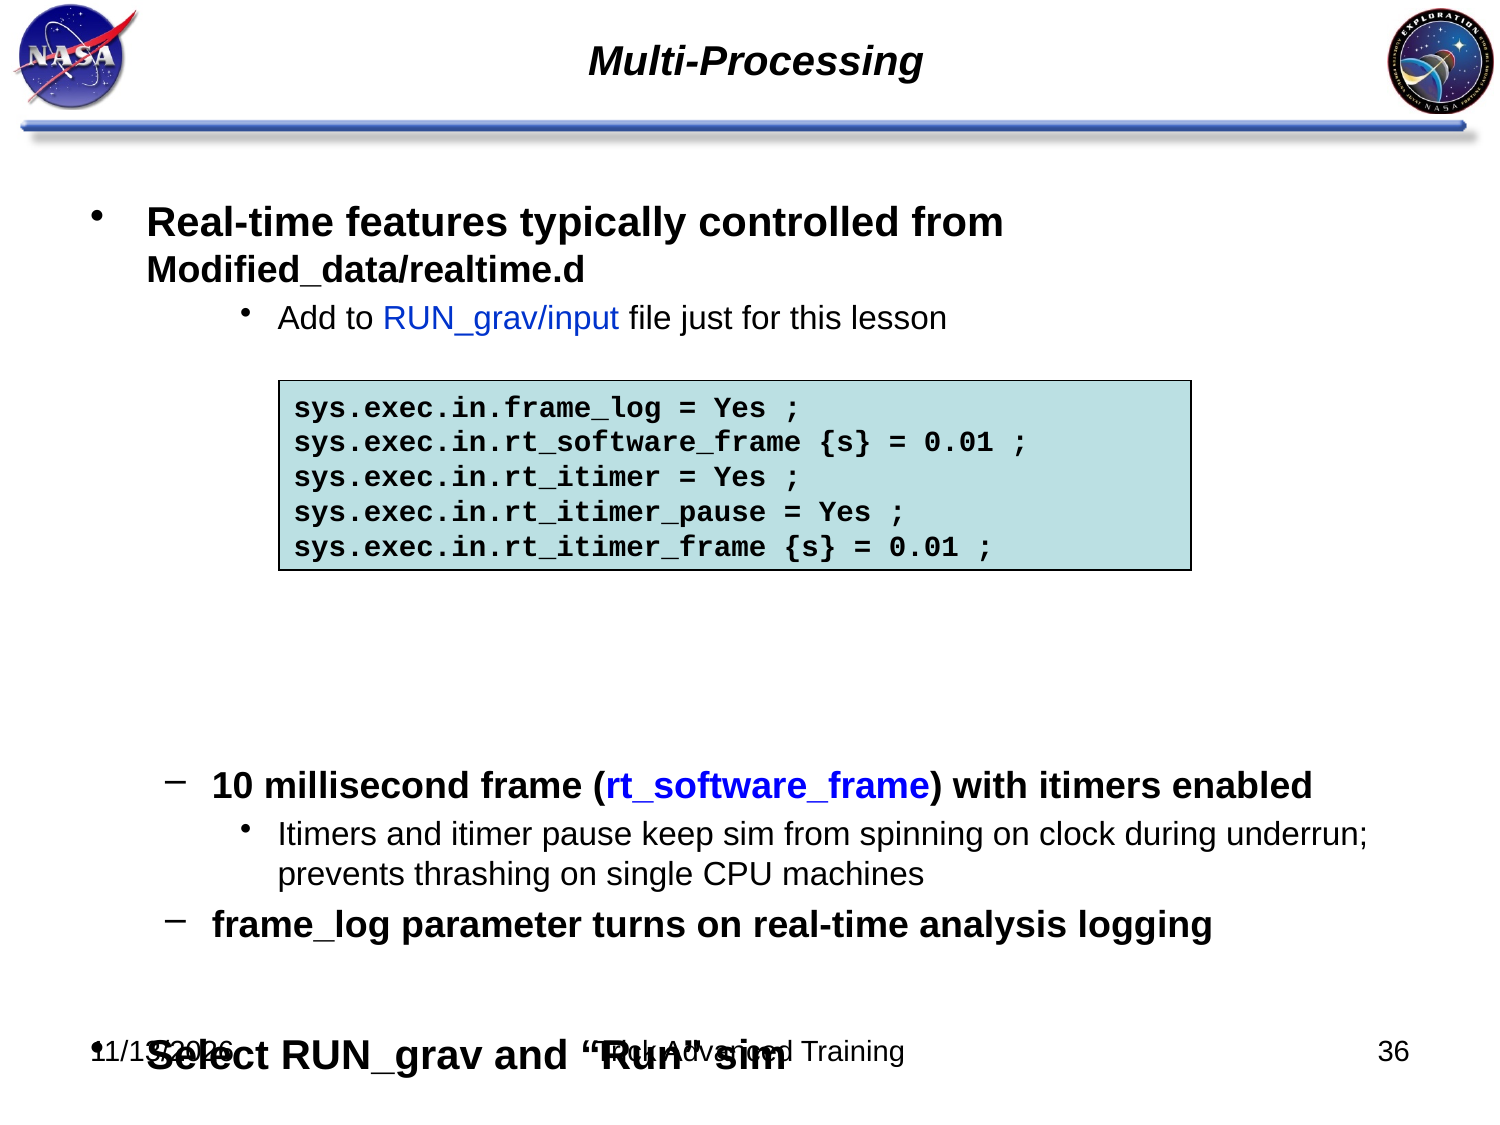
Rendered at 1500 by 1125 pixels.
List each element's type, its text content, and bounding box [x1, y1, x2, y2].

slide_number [74, 1024, 426, 1103]
text_box sys.exec.in.frame_log = Yes ; sys.exec.in.rt_software_frame {s} = 0.01 ; sys.exec.in.rt_itimer = Yes ; sys.exec.in.rt_itimer_pause = Yes ; sys.exec.in.rt_itimer_frame {s} = 0.01 ; [278, 380, 1191, 570]
footer Trick Advanced Training [512, 1024, 988, 1103]
picture [0, 0, 147, 110]
title Multi-Processing [149, 24, 1363, 93]
slide_number 36 [1074, 1024, 1426, 1103]
list Real-time features typically controlled from Modified_data/realtime.d Add to RUN_grav/input file just for this lesson 10 millisecond frame (rt_software_frame) with itimers enabled Itimers and itimer pause keep sim from spinning on clock during underrun; prevents thrashing on single CPU machines frame_log parameter turns on real-time analysis logging Select RUN_grav and “Run” sim [74, 187, 1426, 1006]
picture [16, 8, 1494, 154]
